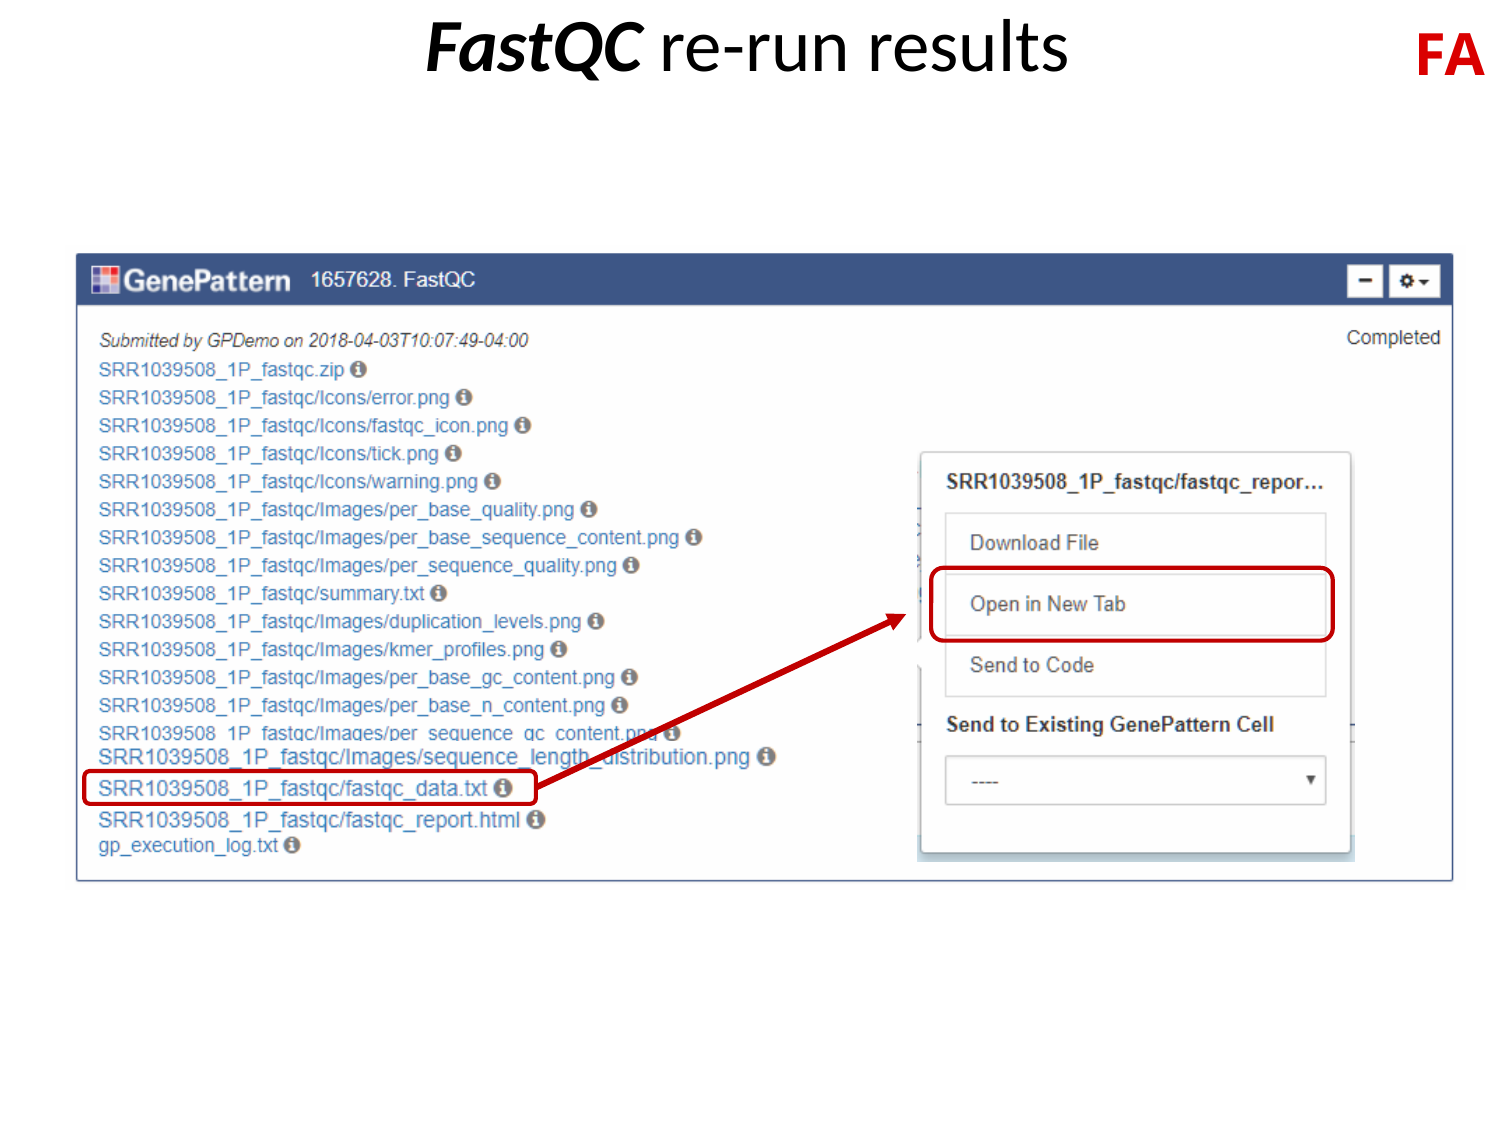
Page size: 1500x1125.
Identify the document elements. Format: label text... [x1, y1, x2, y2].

table_header FastQC re-run results [0, 0, 1325, 105]
picture [65, 245, 1466, 891]
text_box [535, 613, 907, 788]
table_header FA [1325, 0, 1500, 105]
